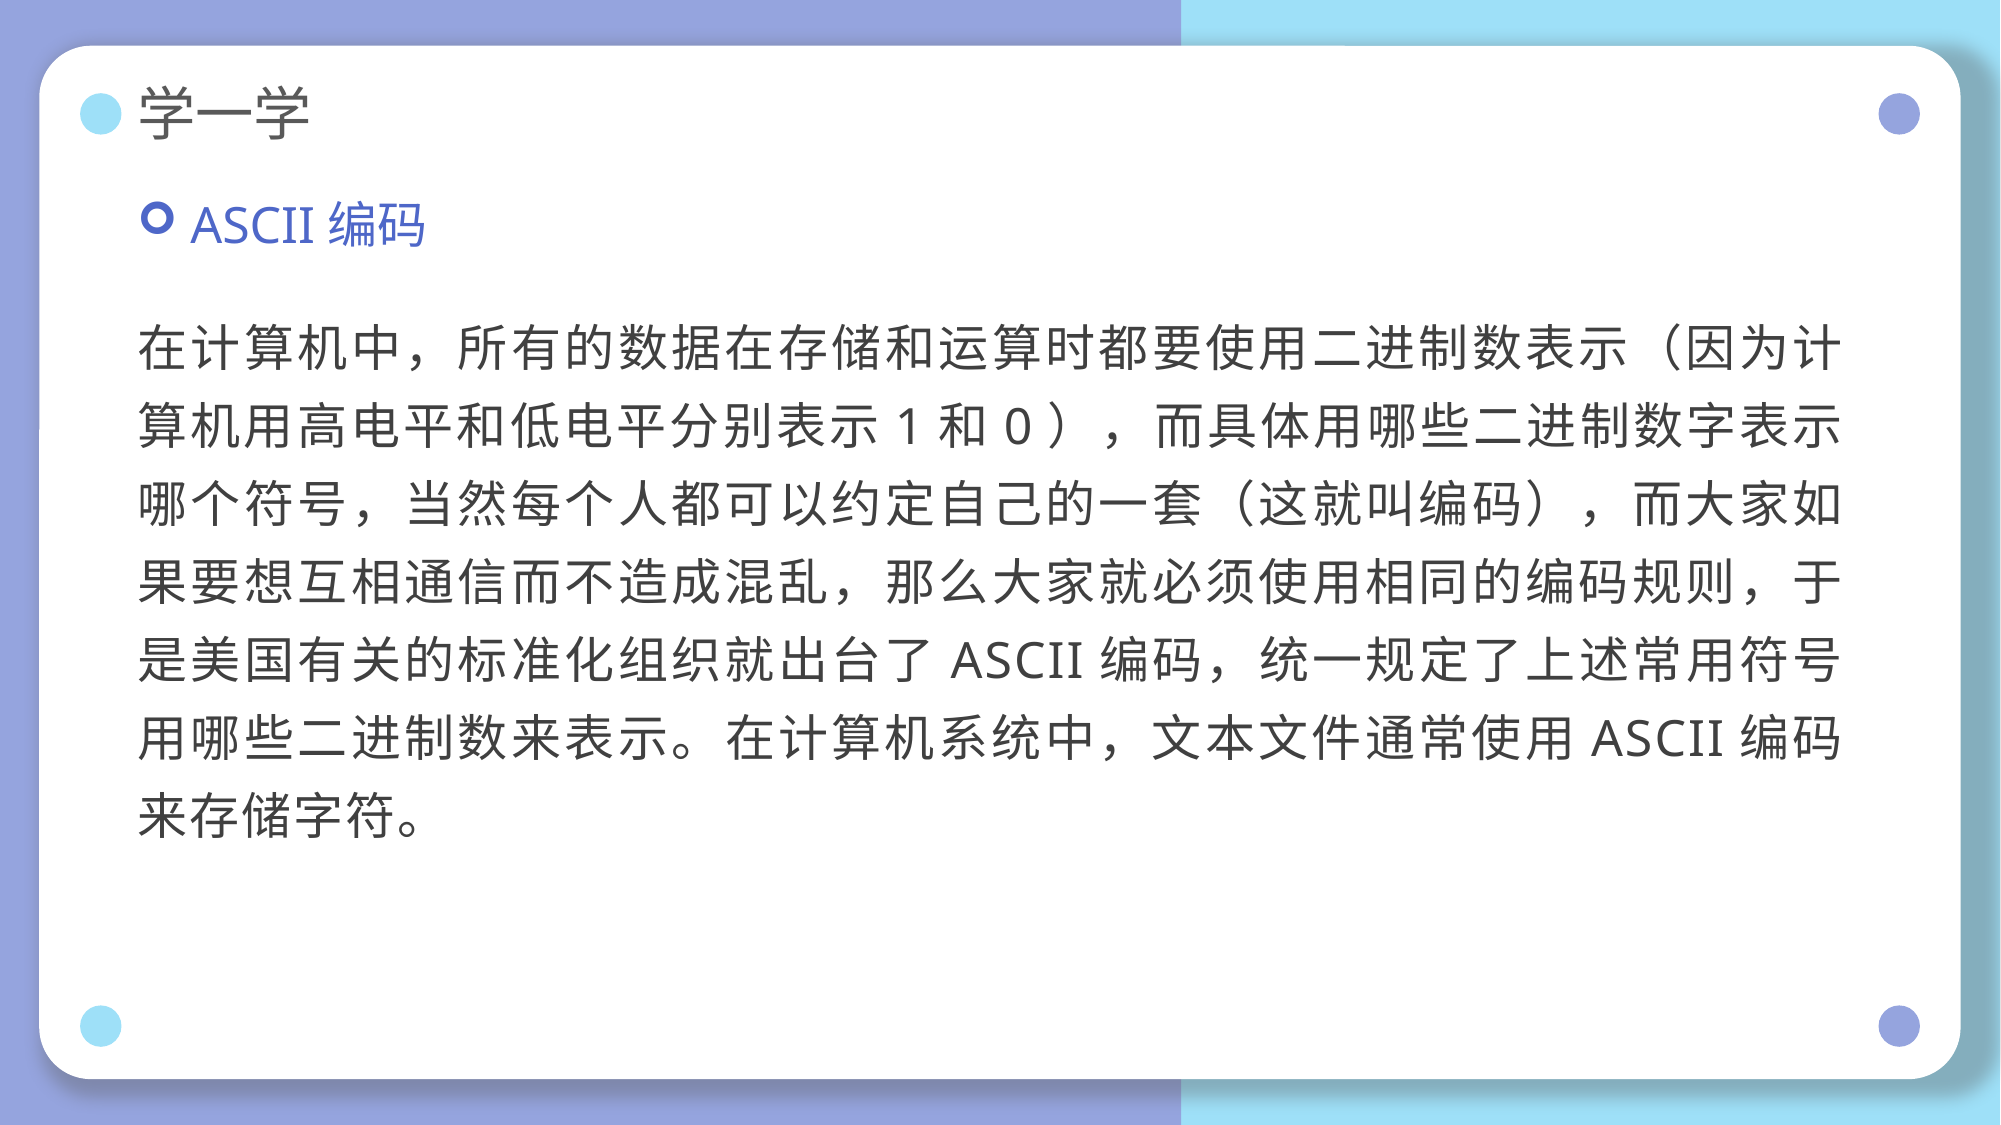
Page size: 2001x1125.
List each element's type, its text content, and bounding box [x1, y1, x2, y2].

title 学一学 [137, 77, 976, 157]
list 在计算机中，所有的数据在存储和运算时都要使用二进制数表示（因为计算机用高电平和低电平分别表示1和0），而具体用哪些二进制数字表示哪个符号，当然每个人都可以约定自己的一套（这就叫编码），而大家如果要想互相通信而不造成混乱，那么大家就必须使用相同的编码规则，于是美国有关的标准化组织就出台了ASCII编码，统一规定了上述常用符号用哪些二进制数来表示。在计算机系统中，文本文件通常使用ASCII编码来存储字符。 [137, 291, 1845, 891]
list ASCII编码 [137, 185, 976, 262]
